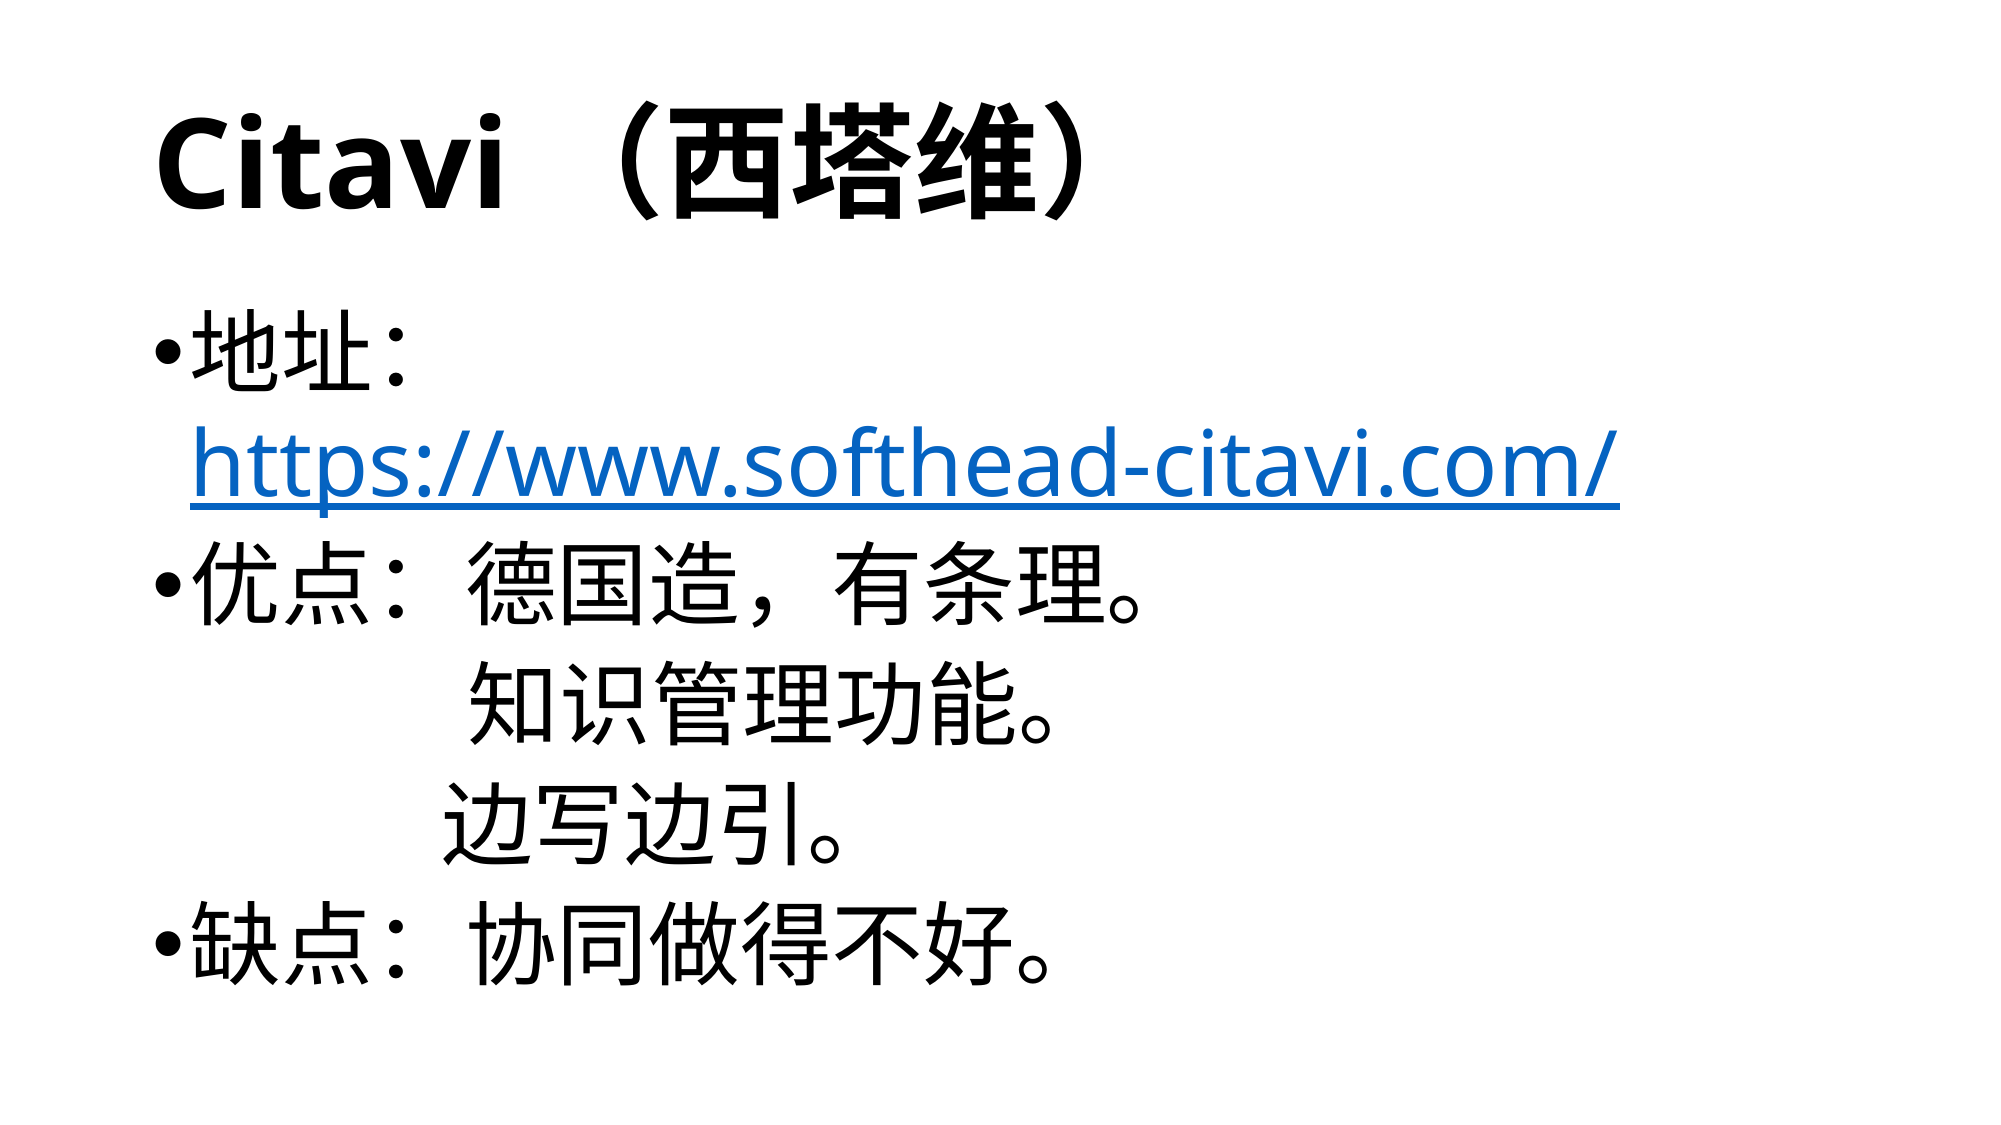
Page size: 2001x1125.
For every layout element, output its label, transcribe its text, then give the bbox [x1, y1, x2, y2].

list 地址： https://www.softhead-citavi.com/ 优点：德国造，有条理。 知识管理功能。 边写边引。 缺点：协同做得不好。 [137, 299, 1863, 1014]
title Citavi（西塔维） [137, 59, 1863, 278]
